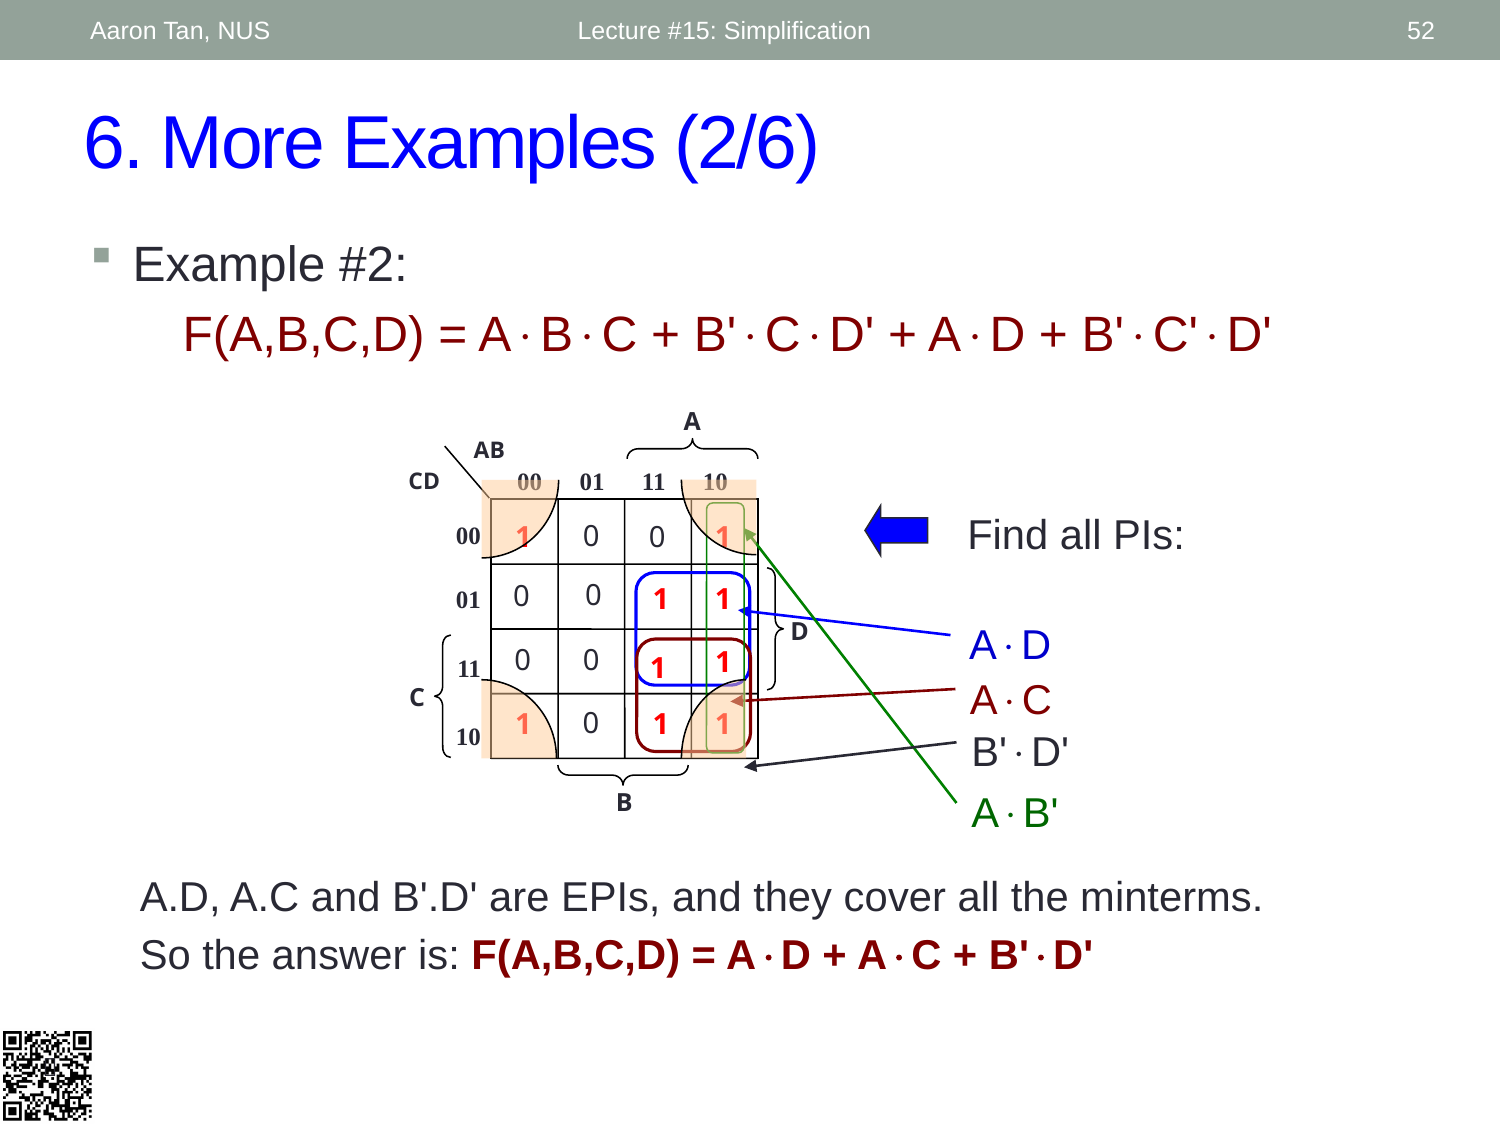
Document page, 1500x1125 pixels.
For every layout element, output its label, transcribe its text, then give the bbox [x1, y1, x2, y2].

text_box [706, 790, 1095, 844]
text_box A.D, A.C and B'.D' are EPIs, and they cover all the minterms. So the answer is: F(A,B,C,D) = AD + AC + B'D' [125, 862, 1425, 986]
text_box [1102, 500, 1366, 566]
slide_number Aaron Tan, NUS [75, 3, 550, 57]
text_box  [24, 1050, 75, 1083]
slide_number 52 [1308, 3, 1450, 57]
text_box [377, 397, 825, 818]
title 6. More Examples (2/6) [68, 86, 1429, 192]
footer Lecture #15: Simplification [562, 3, 1238, 57]
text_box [481, 479, 1095, 783]
picture [0, 1028, 95, 1124]
text_box Example #2: F(A,B,C,D) = ABC + B'CD' + AD + B'C'D' [74, 224, 1425, 427]
